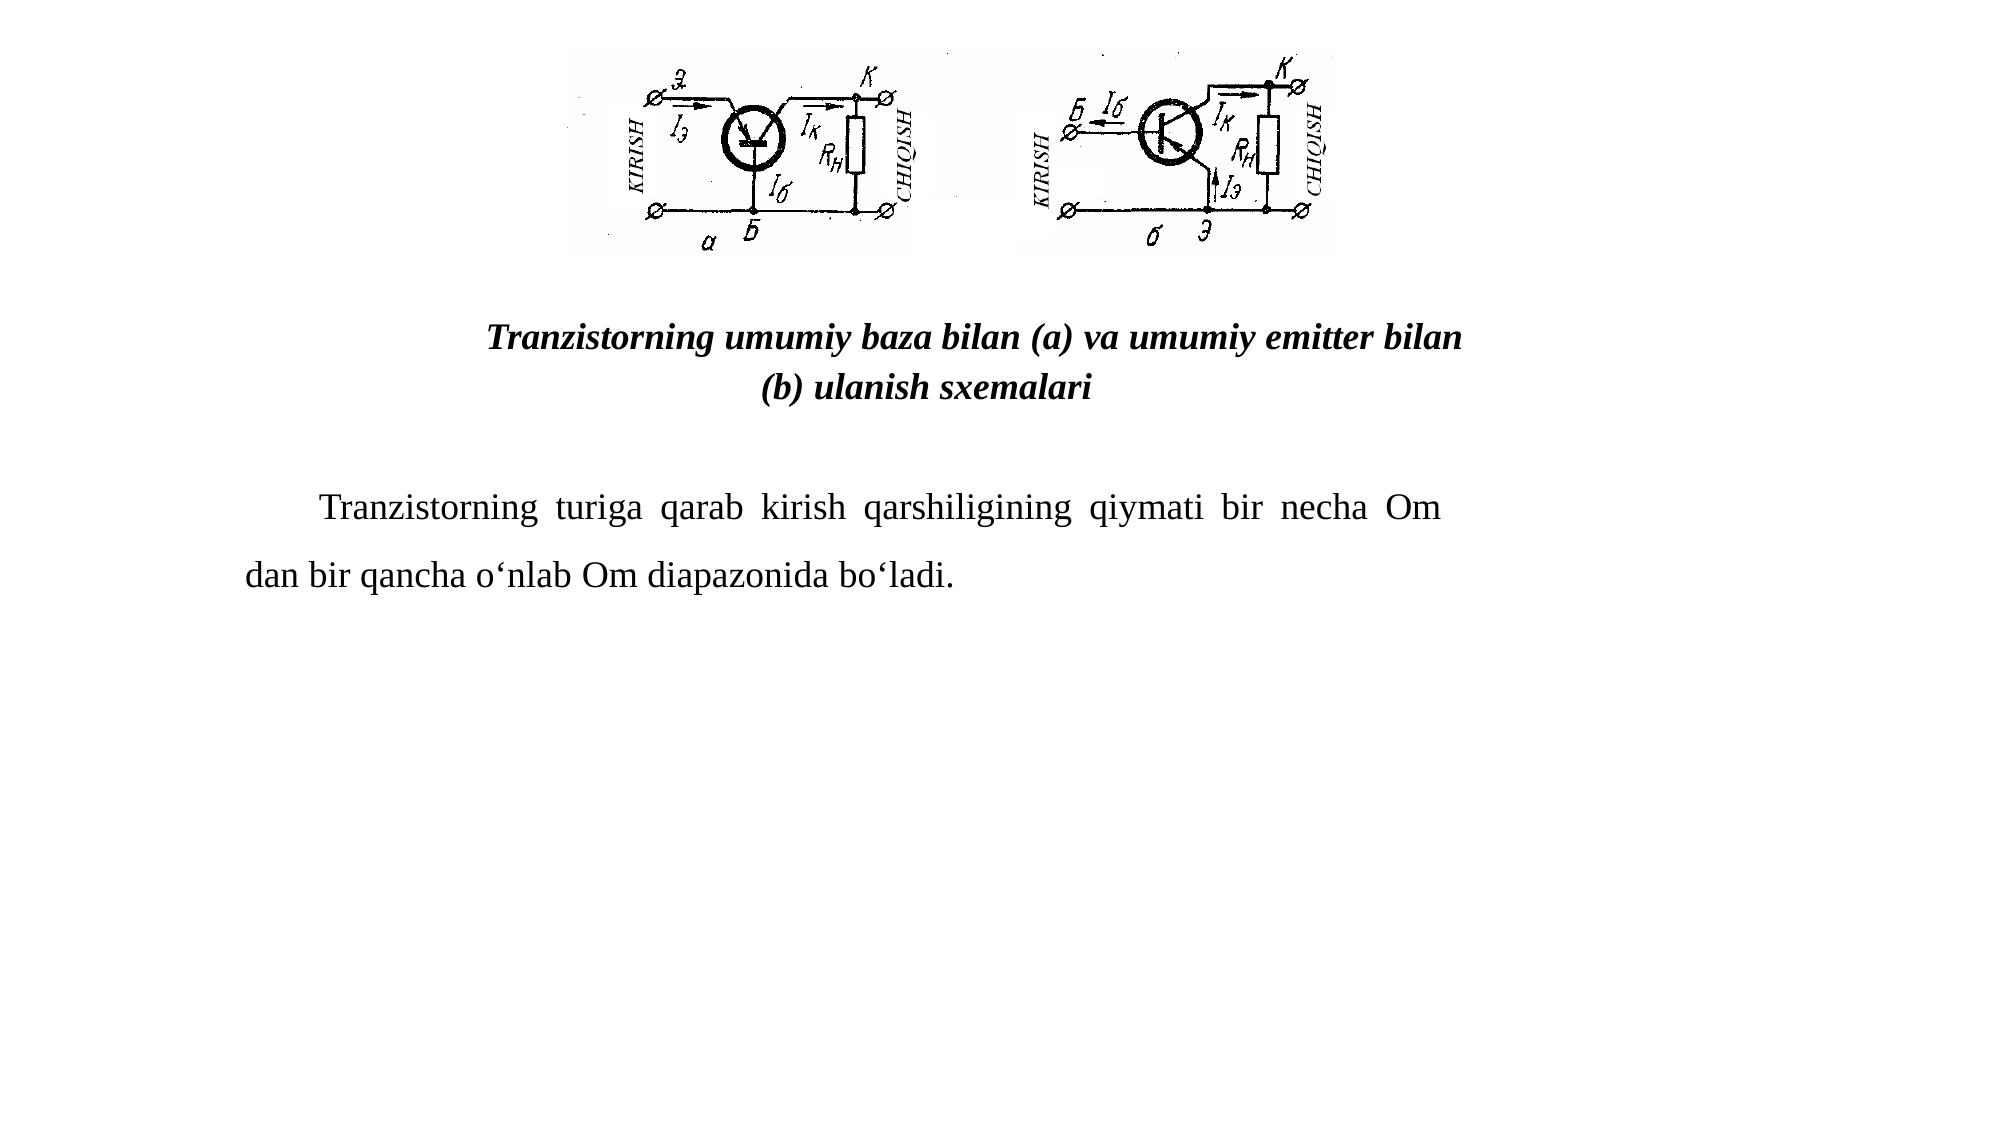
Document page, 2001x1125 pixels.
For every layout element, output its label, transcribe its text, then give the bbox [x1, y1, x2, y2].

picture [567, 49, 1339, 255]
text_box Tranzistorning turiga qarab kirish qarshiligining qiymati bir necha Om dan bir qancha o‘nlab Om diapazonida bo‘ladi. [161, 452, 1500, 603]
text_box Tranzistorning umumiy baza bilan (a) va umumiy emitter bilan (b) ulanish sxemalari [318, 304, 1561, 415]
